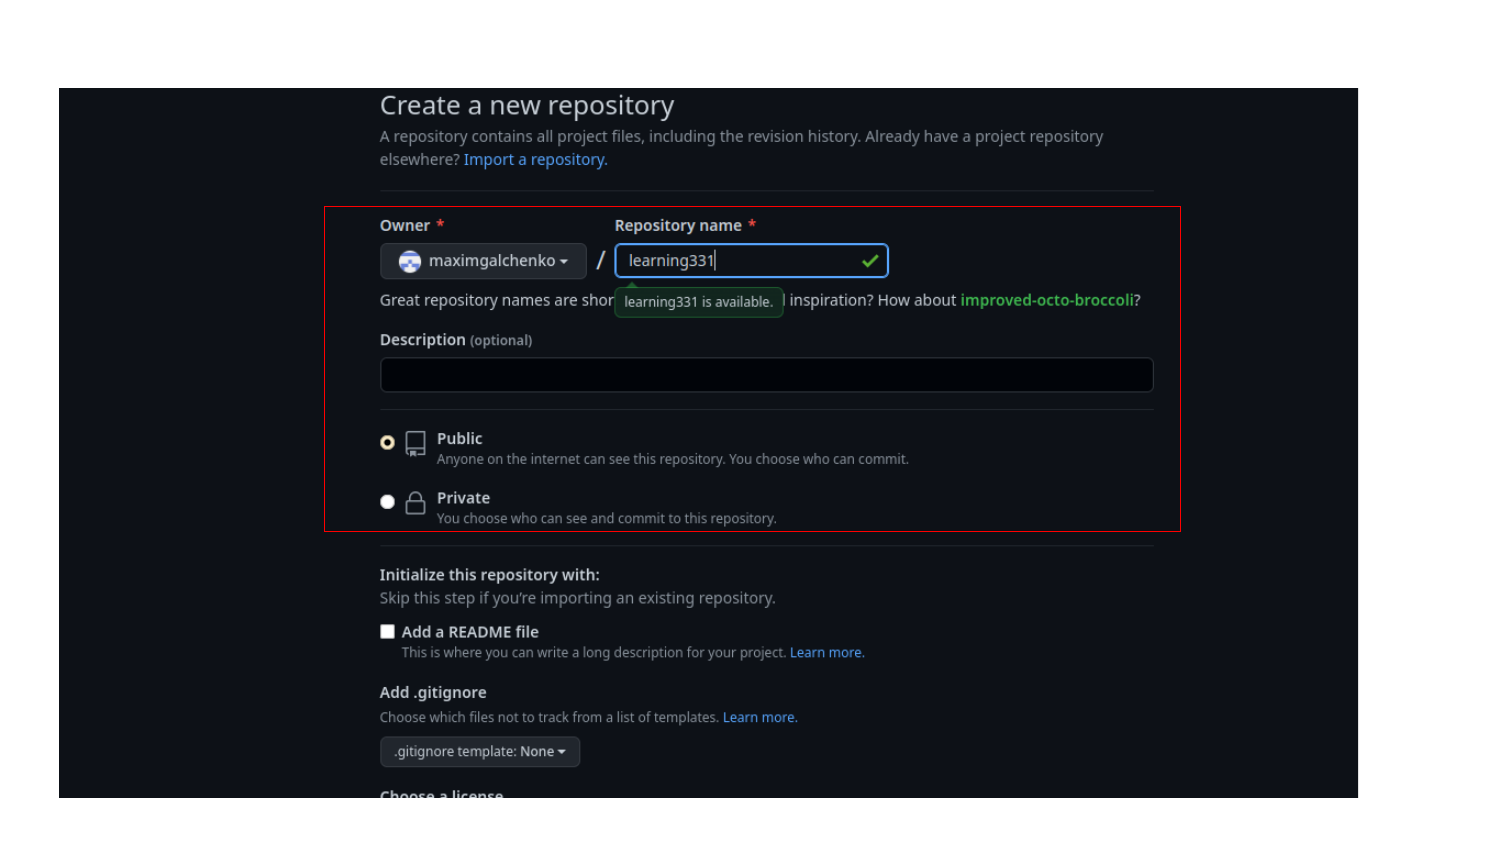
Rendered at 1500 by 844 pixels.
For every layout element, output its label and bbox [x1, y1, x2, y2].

picture [58, 88, 1359, 798]
